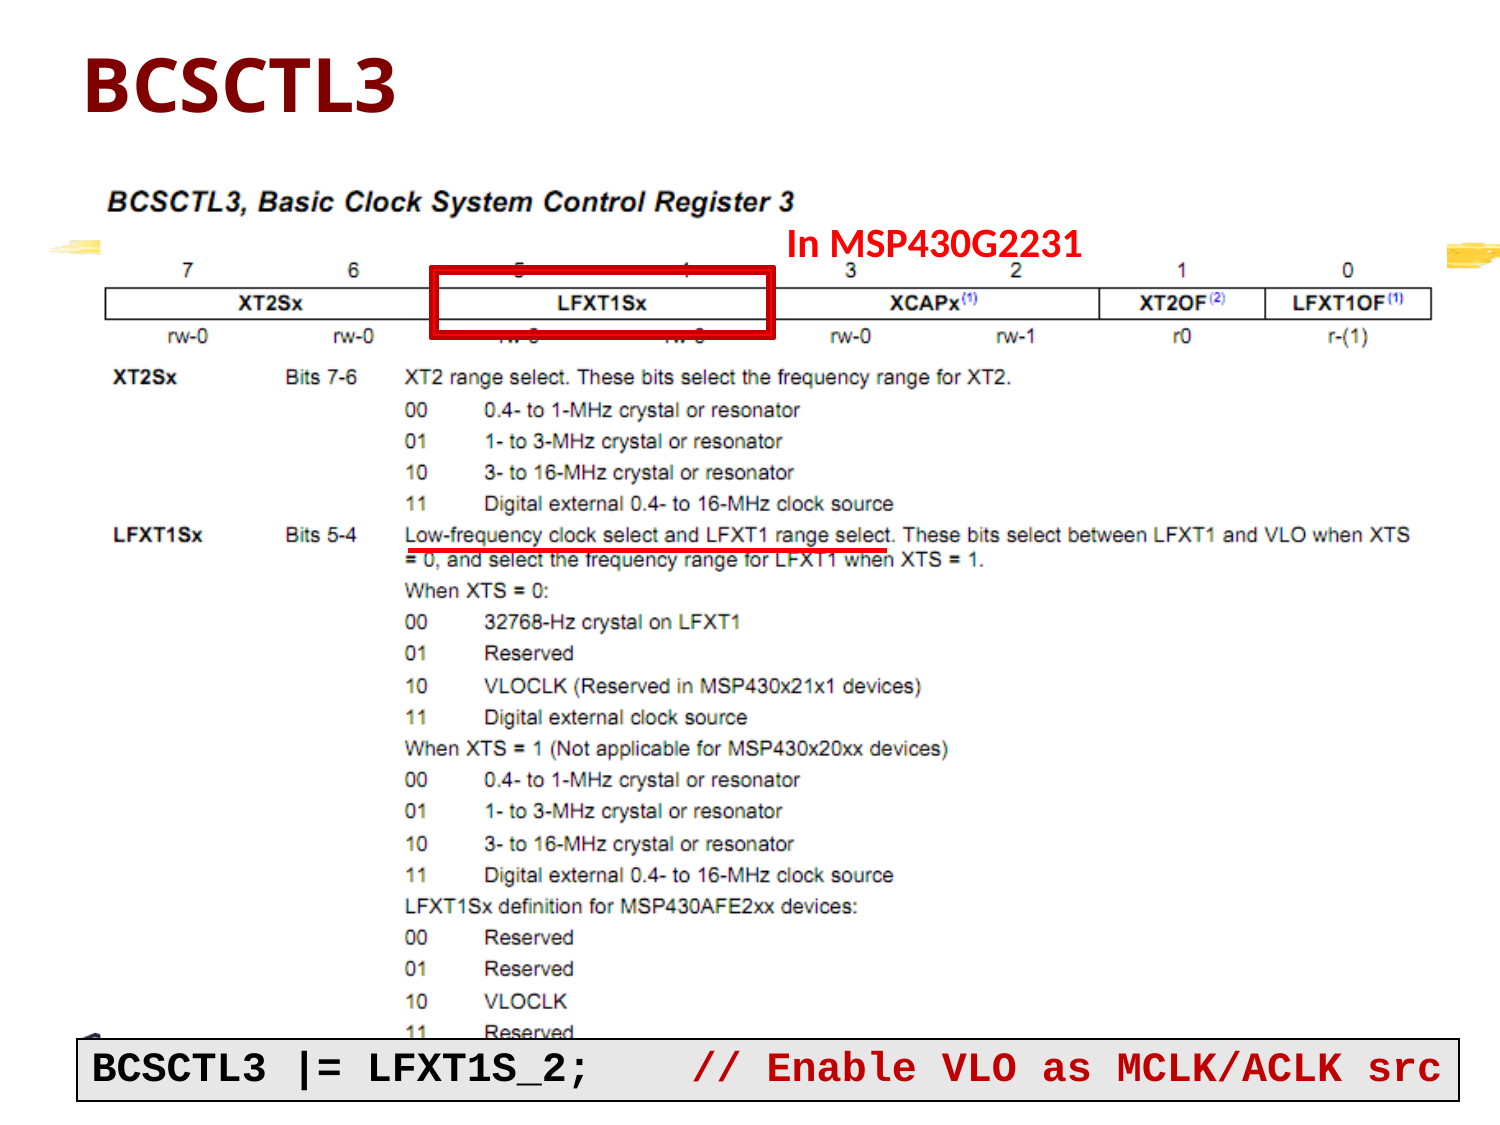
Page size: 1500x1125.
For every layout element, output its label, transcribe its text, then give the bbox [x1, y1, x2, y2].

picture [50, 184, 1500, 1125]
title BCSCTL3 [66, 37, 1413, 226]
table_header BCSCTL3 |= LFXT1S_2; // Enable VLO as MCLK/ACLK src [78, 1040, 1458, 1100]
